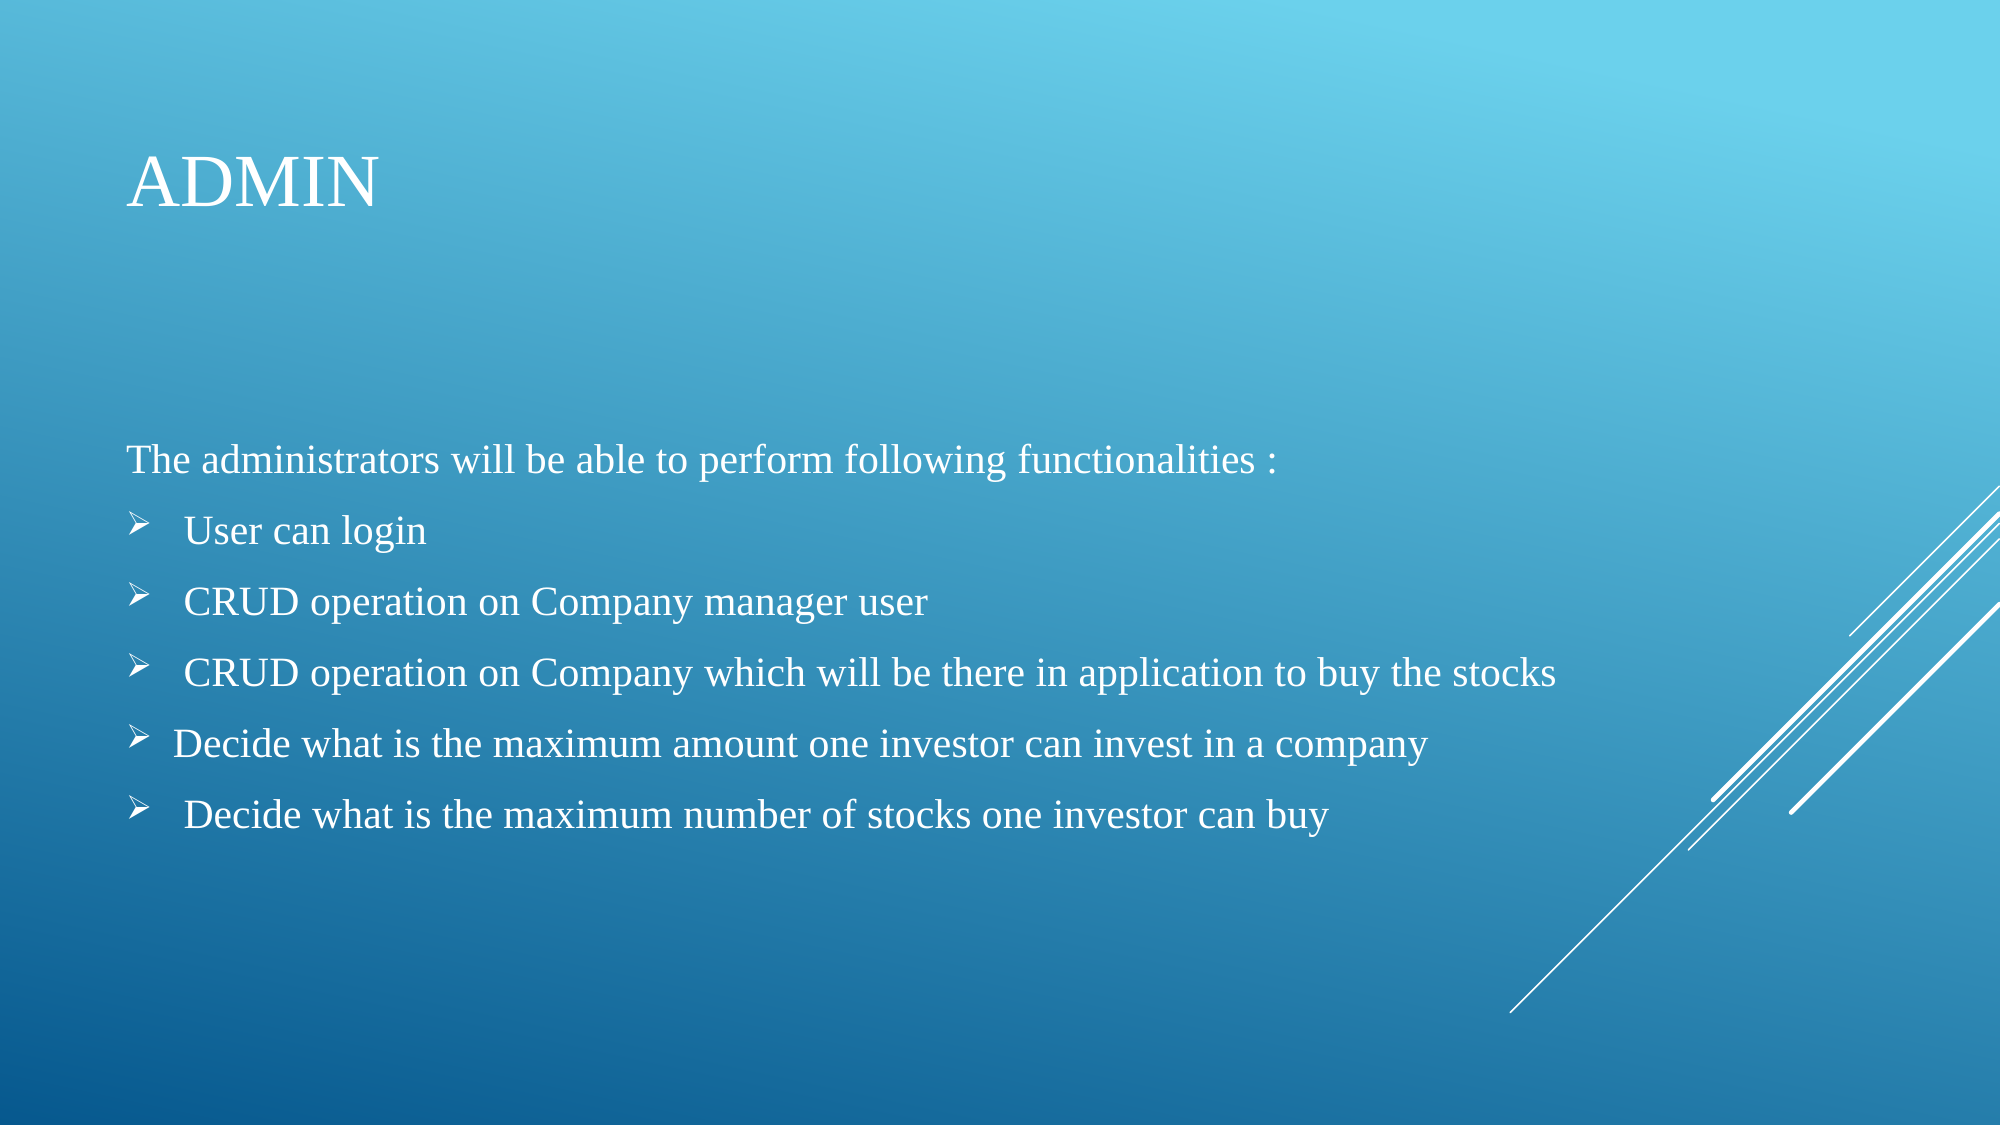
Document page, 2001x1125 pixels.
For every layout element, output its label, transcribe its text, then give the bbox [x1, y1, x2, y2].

title Admin [111, 99, 1522, 252]
list The administrators will be able to perform following functionalities : User can login CRUD operation on Company manager user CRUD operation on Company which will be there in application to buy the stocks Decide what is the maximum amount one investor can invest in a company Decide what is the maximum number of stocks one investor can buy [111, 277, 1917, 992]
